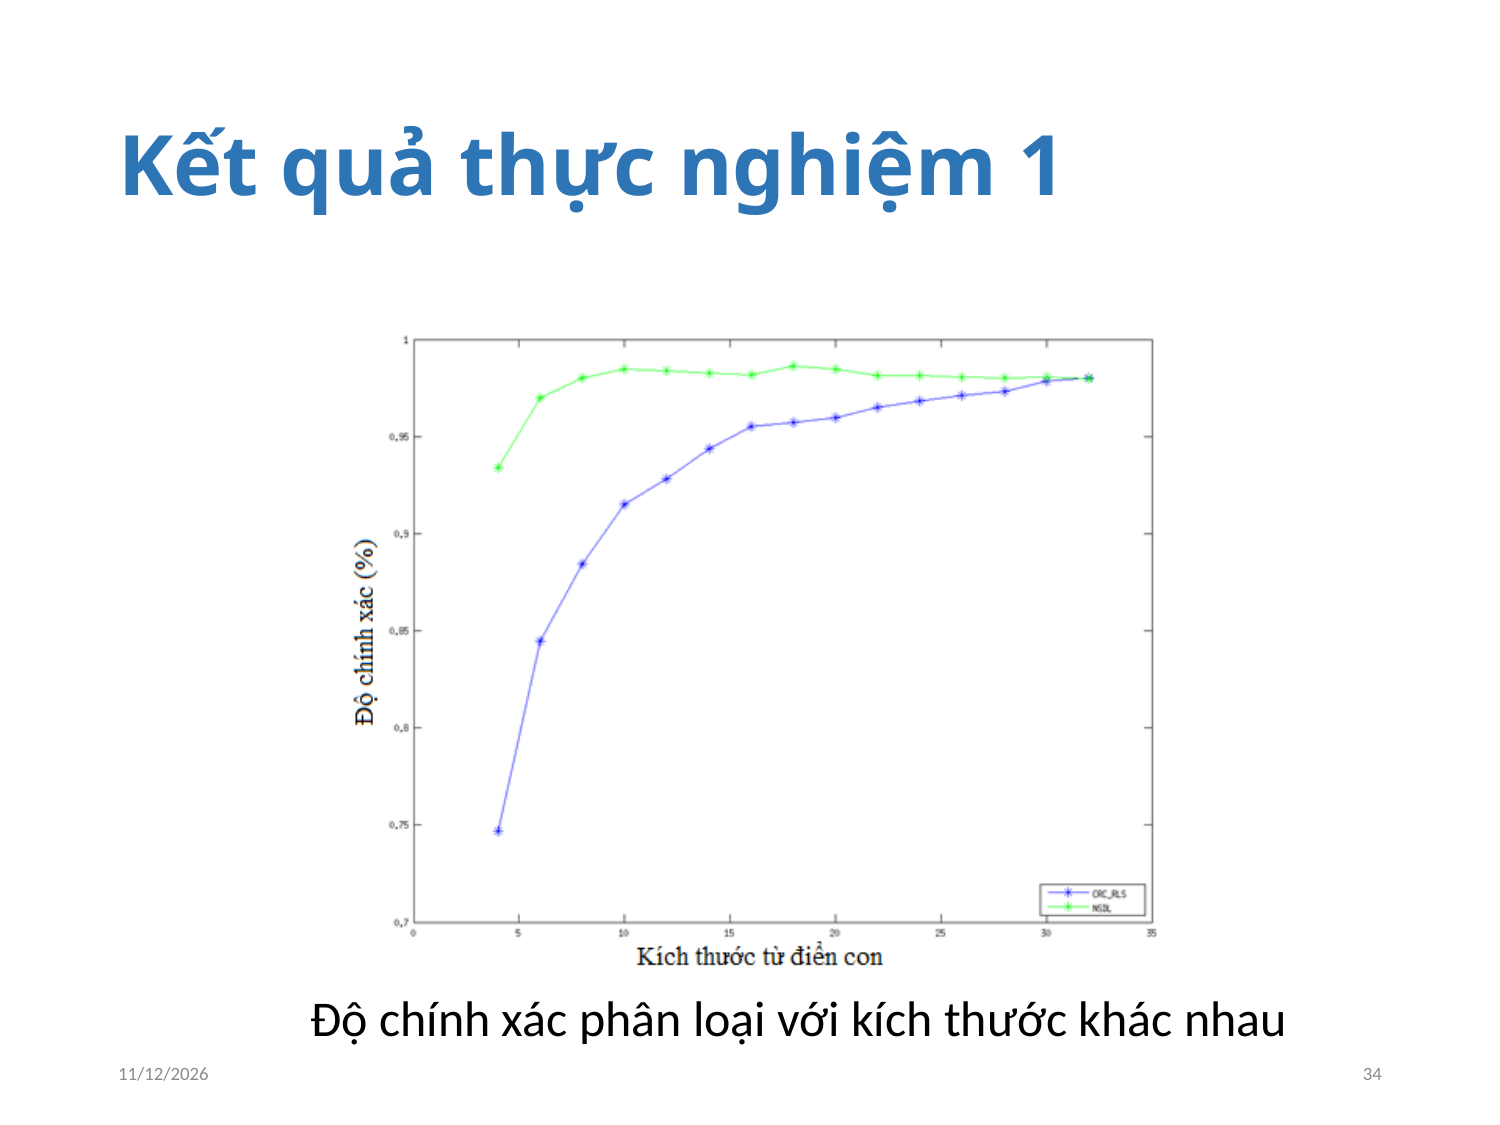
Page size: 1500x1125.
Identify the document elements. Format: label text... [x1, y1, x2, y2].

text_box Độ chính xác phân loại với kích thước khác nhau [295, 979, 1303, 1054]
slide_number 34 [1059, 1042, 1397, 1103]
title Kết quả thực nghiệm 1 [103, 59, 1397, 278]
picture [312, 306, 1188, 984]
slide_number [103, 1042, 441, 1103]
